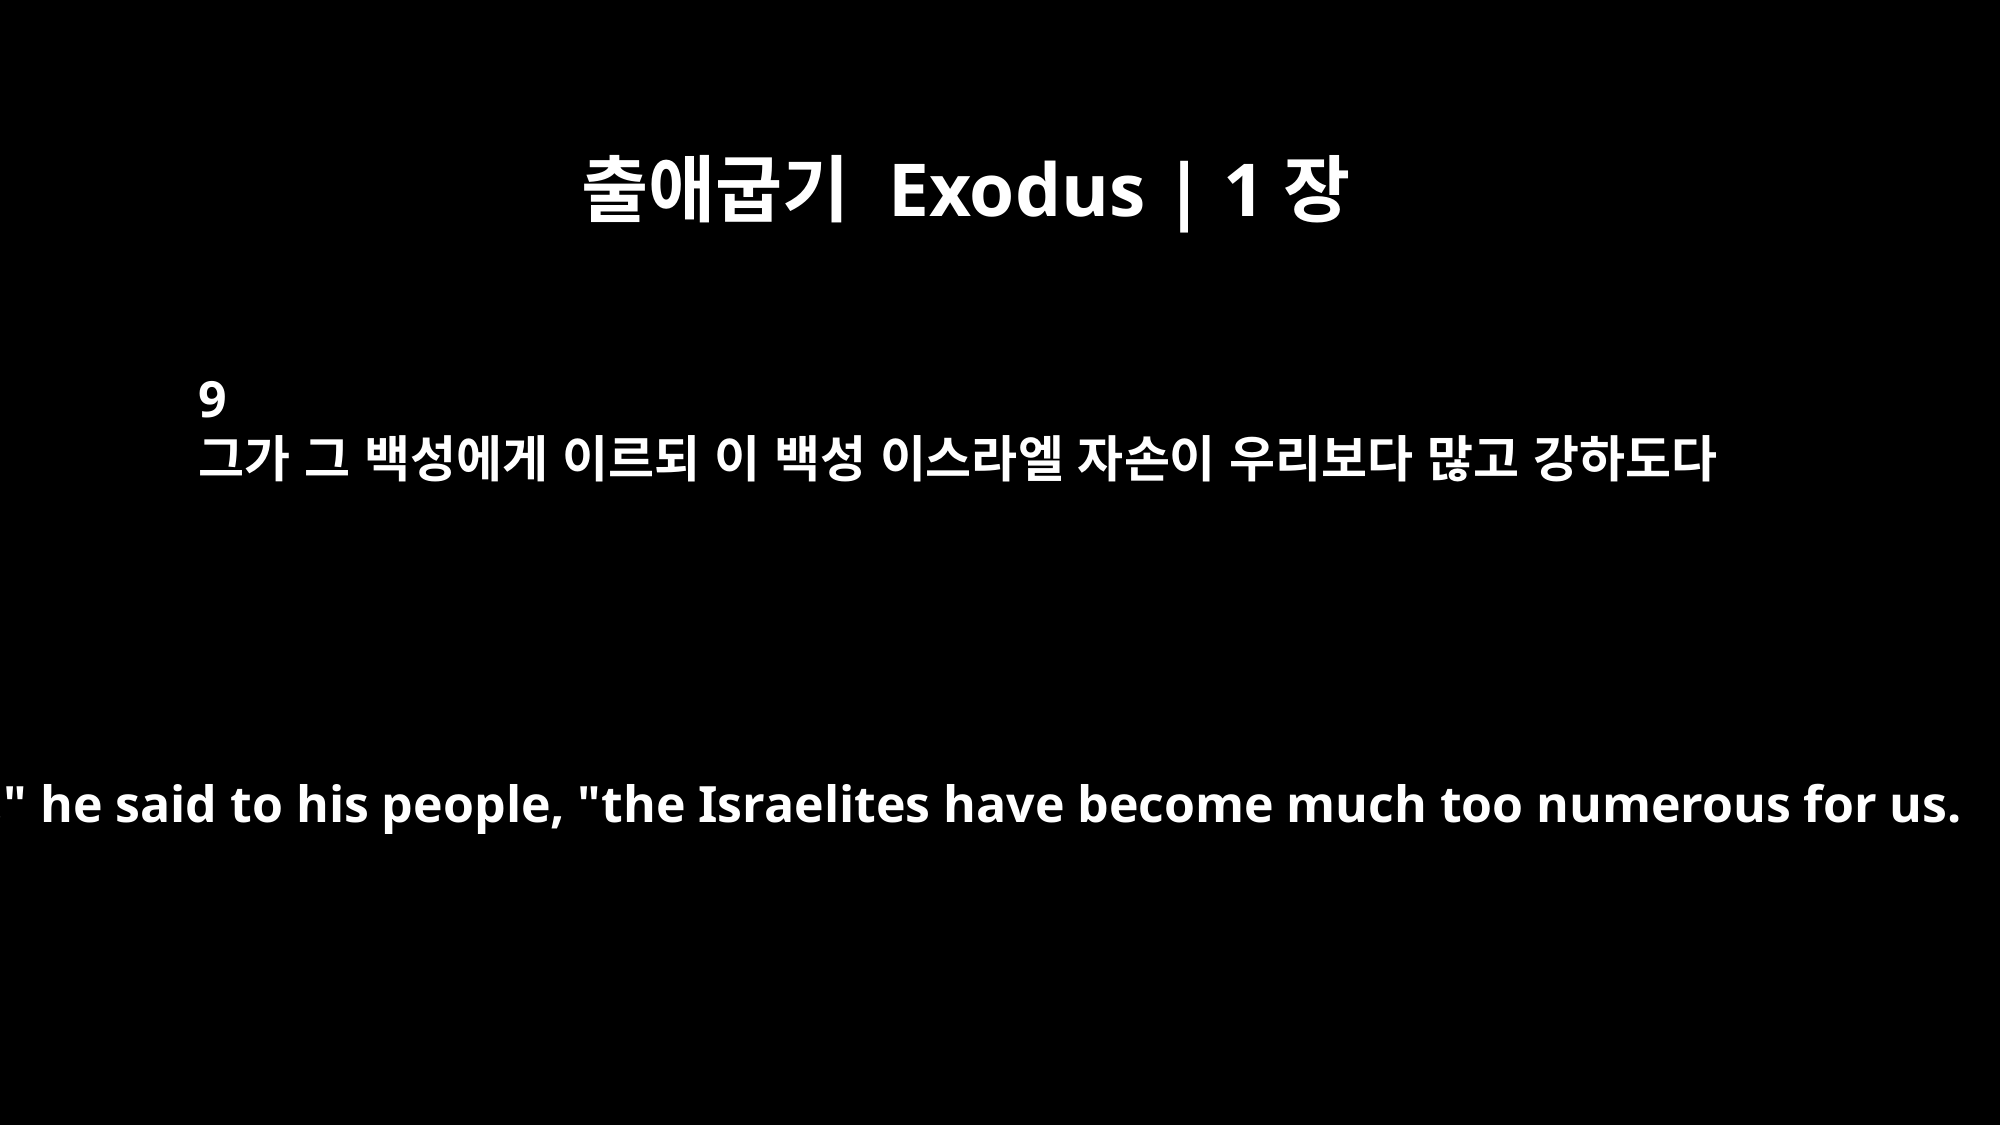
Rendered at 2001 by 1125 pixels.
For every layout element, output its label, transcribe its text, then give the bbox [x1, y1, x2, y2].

text_box 출애굽기 Exodus | 1장 [566, 136, 1366, 239]
text_box "Look," he said to his people, "the Israelites have become much too numerous for us. [0, 764, 1978, 840]
text_box 9 그가 그 백성에게 이르되 이 백성 이스라엘 자손이 우리보다 많고 강하도다 [183, 359, 1734, 495]
